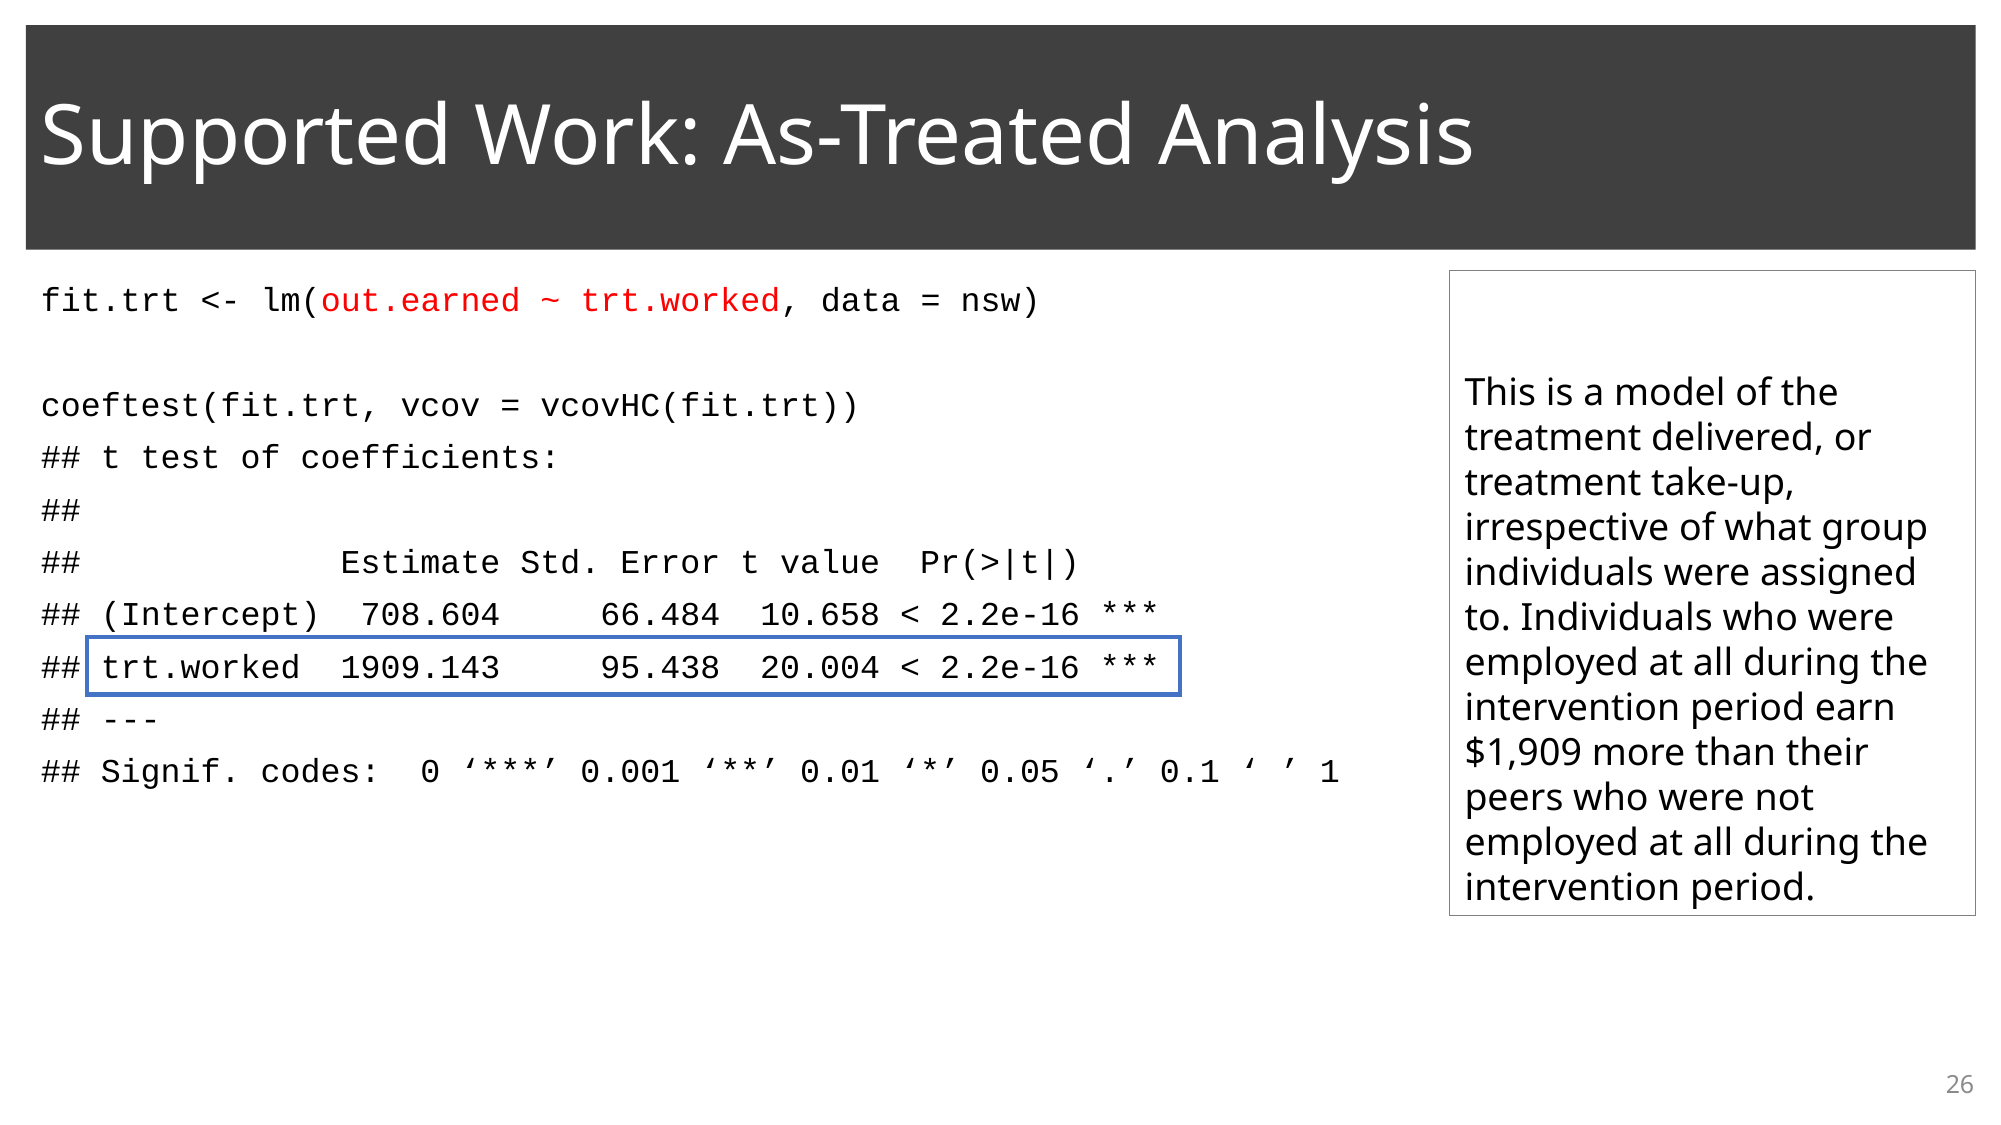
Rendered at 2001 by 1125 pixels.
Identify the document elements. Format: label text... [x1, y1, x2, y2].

list fit.trt <- lm(out.earned ~ trt.worked, data = nsw) coeftest(fit.trt, vcov = vcovHC(fit.trt)) ## t test of coefficients: ## ## Estimate Std. Error t value Pr(>|t|) ## (Intercept) 708.604 66.484 10.658 < 2.2e-16 *** ## trt.worked 1909.143 95.438 20.004 < 2.2e-16 *** ## --- ## Signif. codes: 0 ‘***’ 0.001 ‘**’ 0.01 ‘*’ 0.05 ‘.’ 0.1 ‘ ’ 1 [25, 270, 1976, 1100]
title Supported Work: As-Treated Analysis [25, 25, 1976, 250]
text_box [86, 636, 1181, 696]
slide_number 26 [1463, 1055, 1990, 1116]
